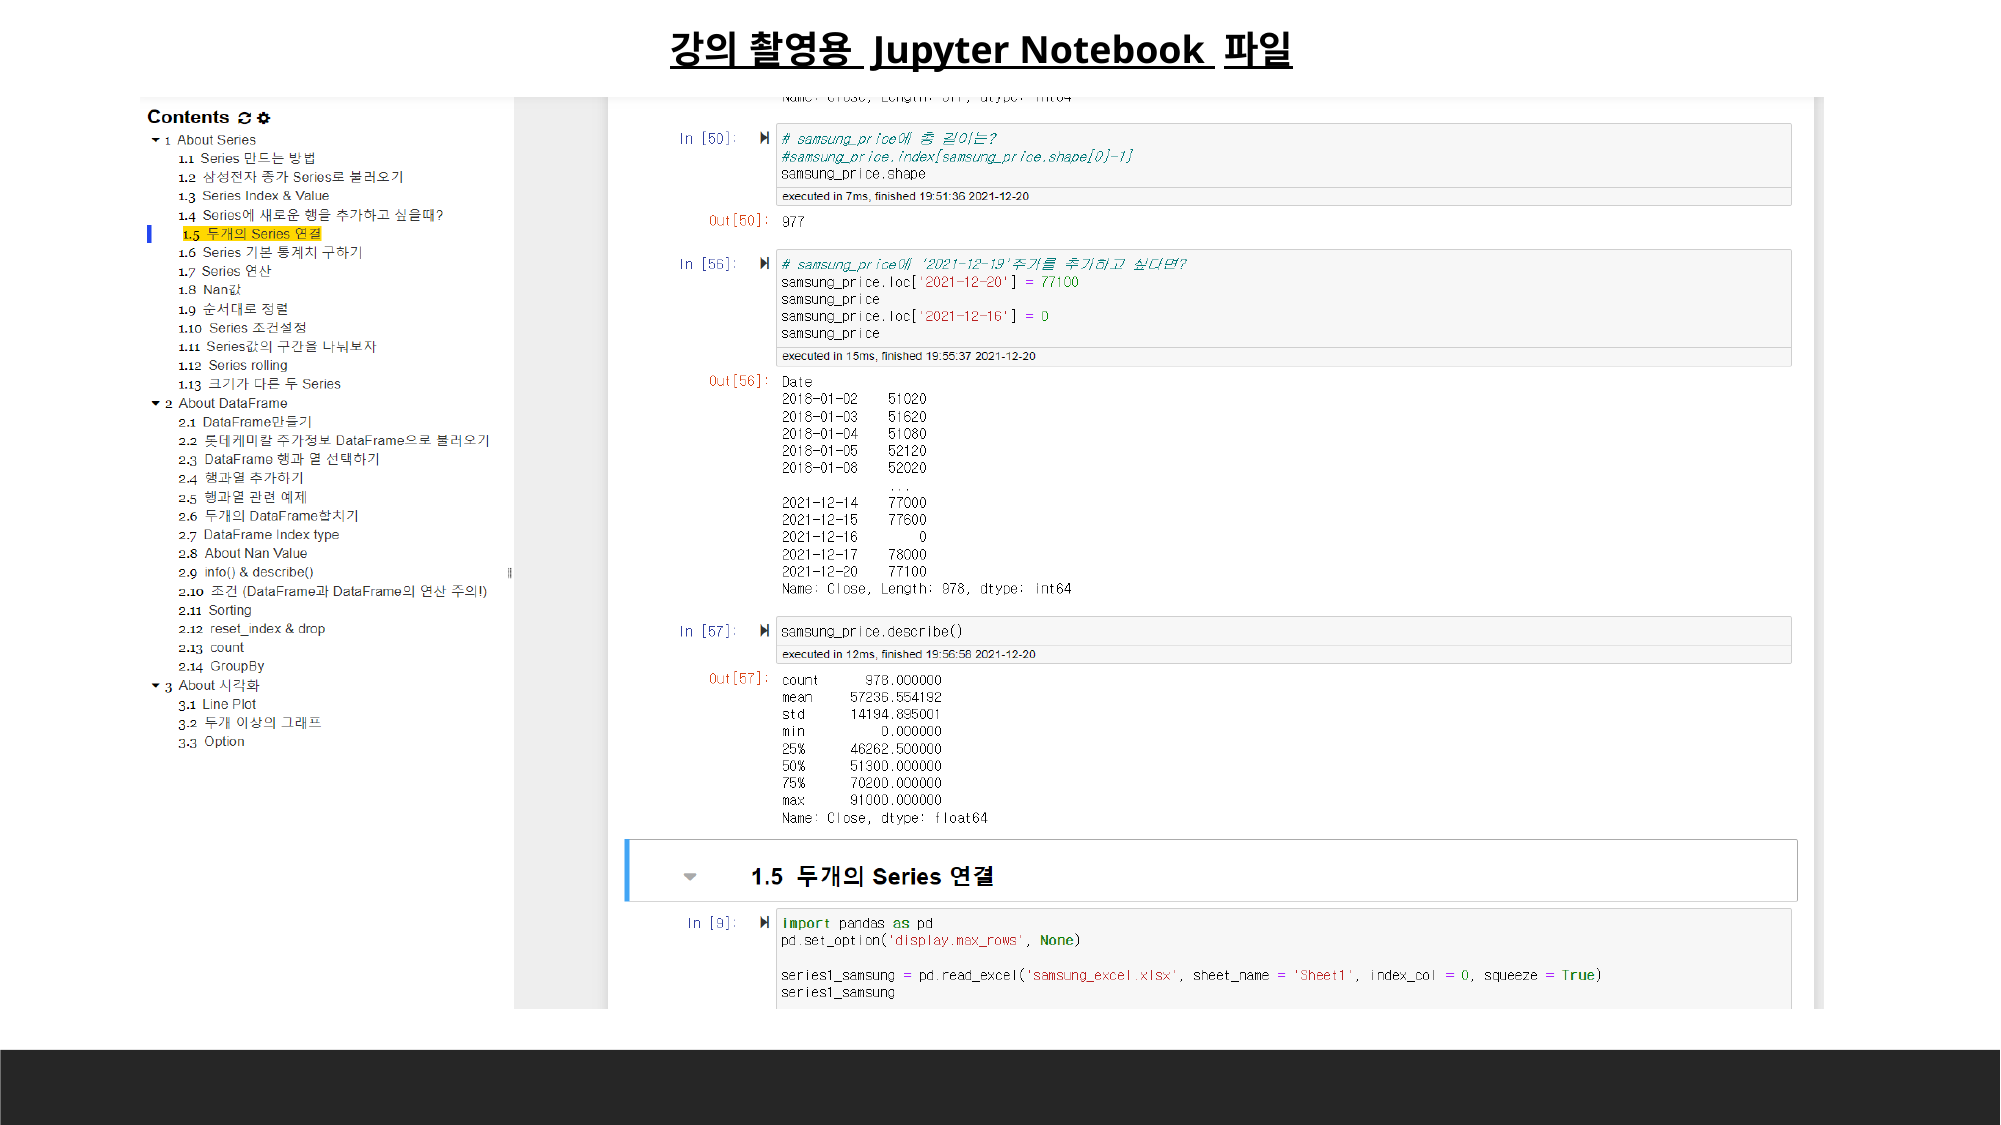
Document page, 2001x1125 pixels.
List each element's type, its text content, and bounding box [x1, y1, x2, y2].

picture [139, 97, 1824, 1010]
text_box 강의 촬영용 Jupyter Notebook 파일 [655, 18, 1308, 79]
